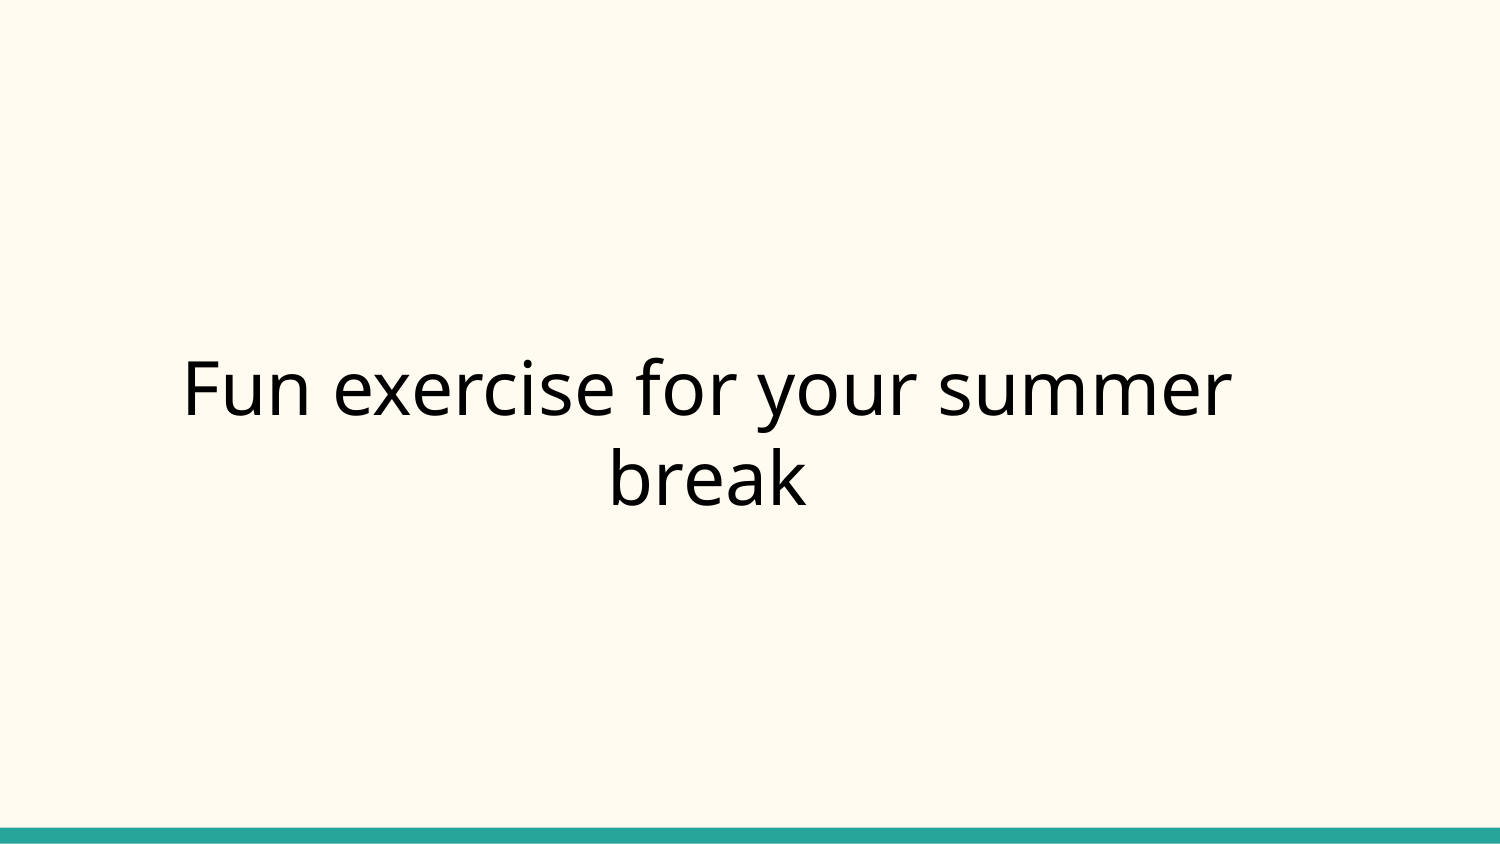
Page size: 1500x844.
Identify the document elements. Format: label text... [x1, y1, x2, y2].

title Fun exercise for your summer break [69, 325, 1347, 464]
